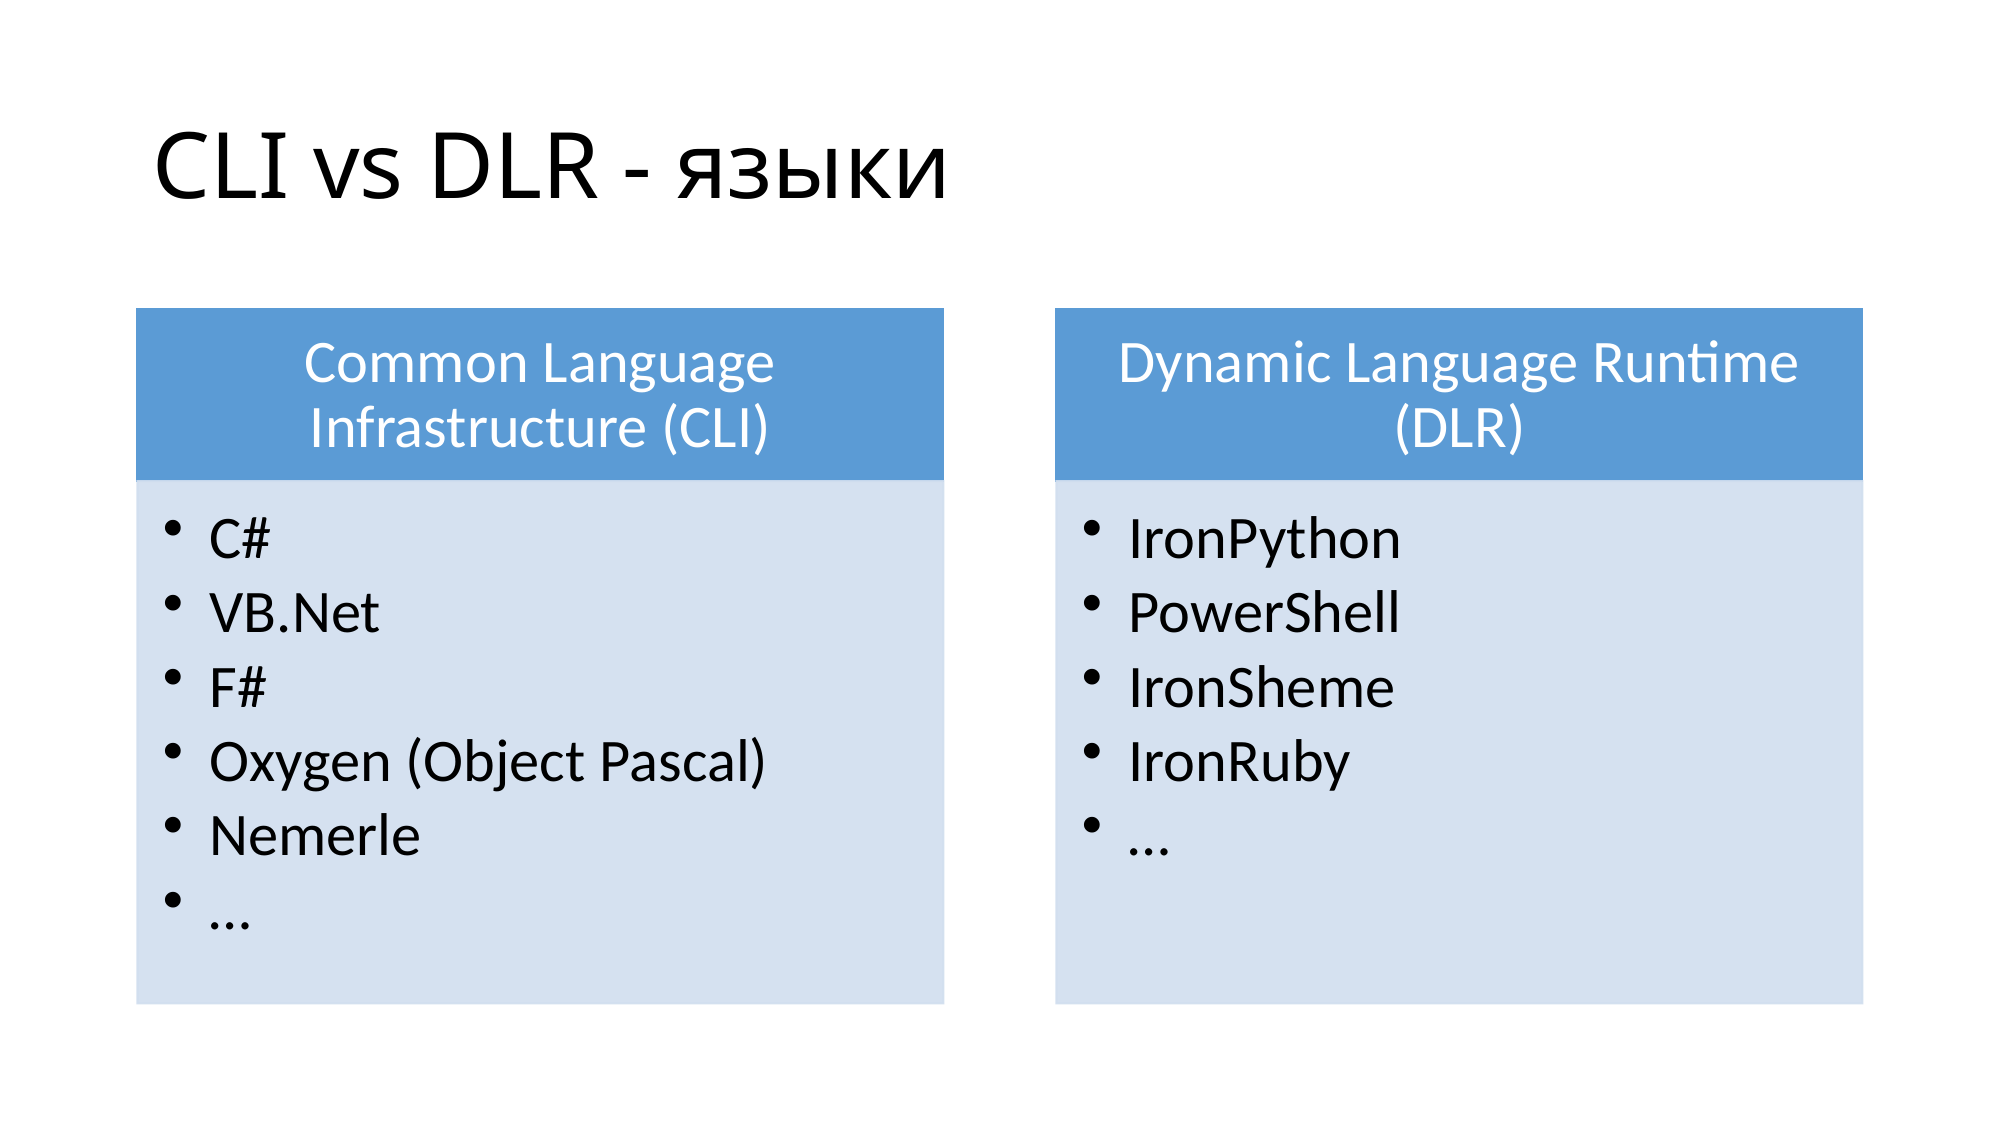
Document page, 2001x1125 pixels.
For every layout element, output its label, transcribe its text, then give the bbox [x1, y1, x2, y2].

title CLI vs DLR - языки [137, 59, 1863, 278]
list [137, 299, 1863, 1014]
